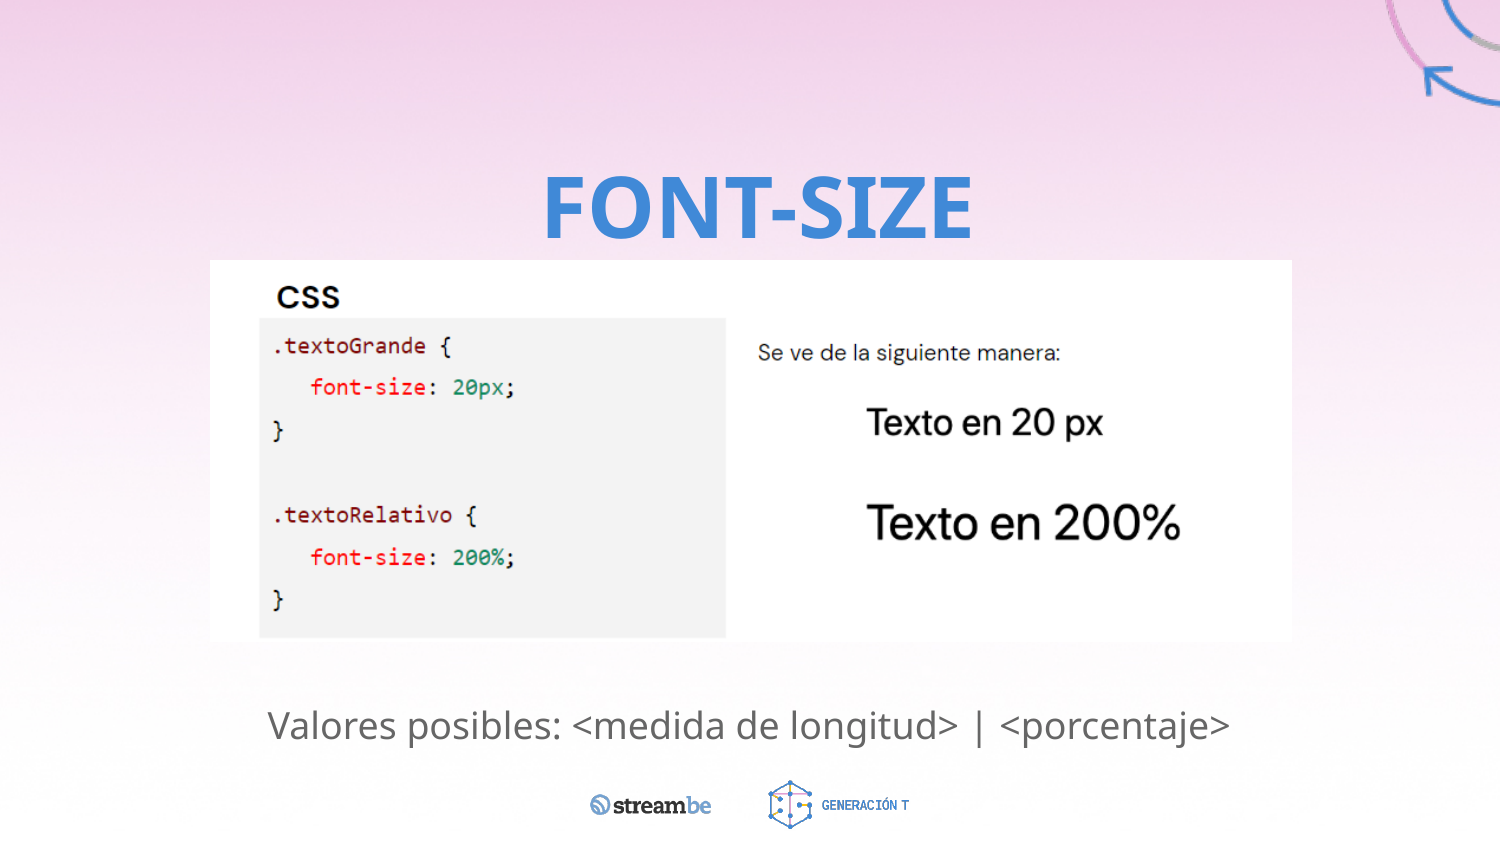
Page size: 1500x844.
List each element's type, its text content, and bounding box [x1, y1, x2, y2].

title FONT-SIZE [195, 82, 1321, 263]
subtitle Valores posibles: <medida de longitud> | <porcentaje> [179, 701, 1305, 796]
picture [0, 0, 1500, 844]
